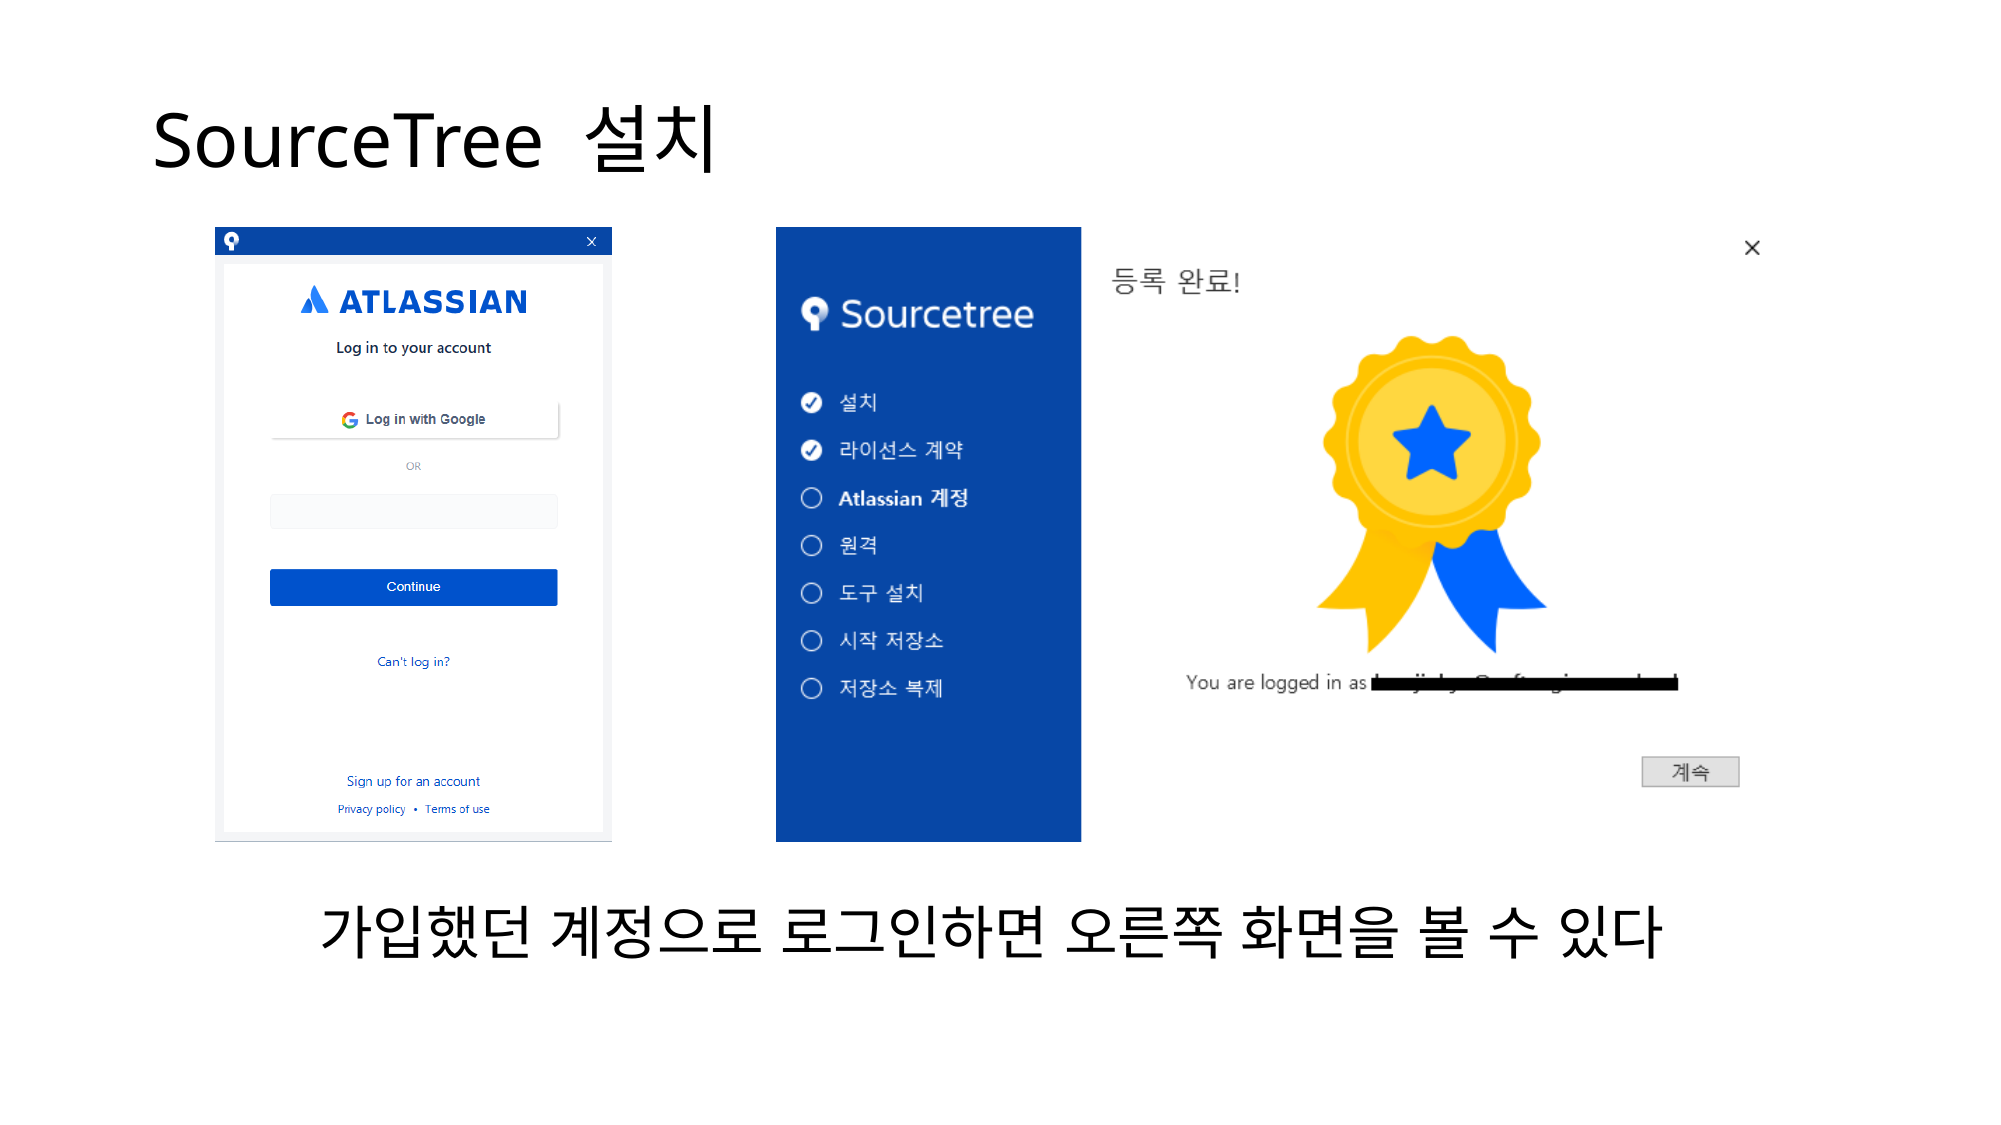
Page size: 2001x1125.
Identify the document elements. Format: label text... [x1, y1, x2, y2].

picture [776, 227, 1782, 842]
text_box 가입했던 계정으로 로그인하면 오른쪽 화면을 볼 수 있다 [137, 871, 1863, 1000]
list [215, 227, 612, 842]
title SourceTree 설치 [137, 59, 1863, 228]
